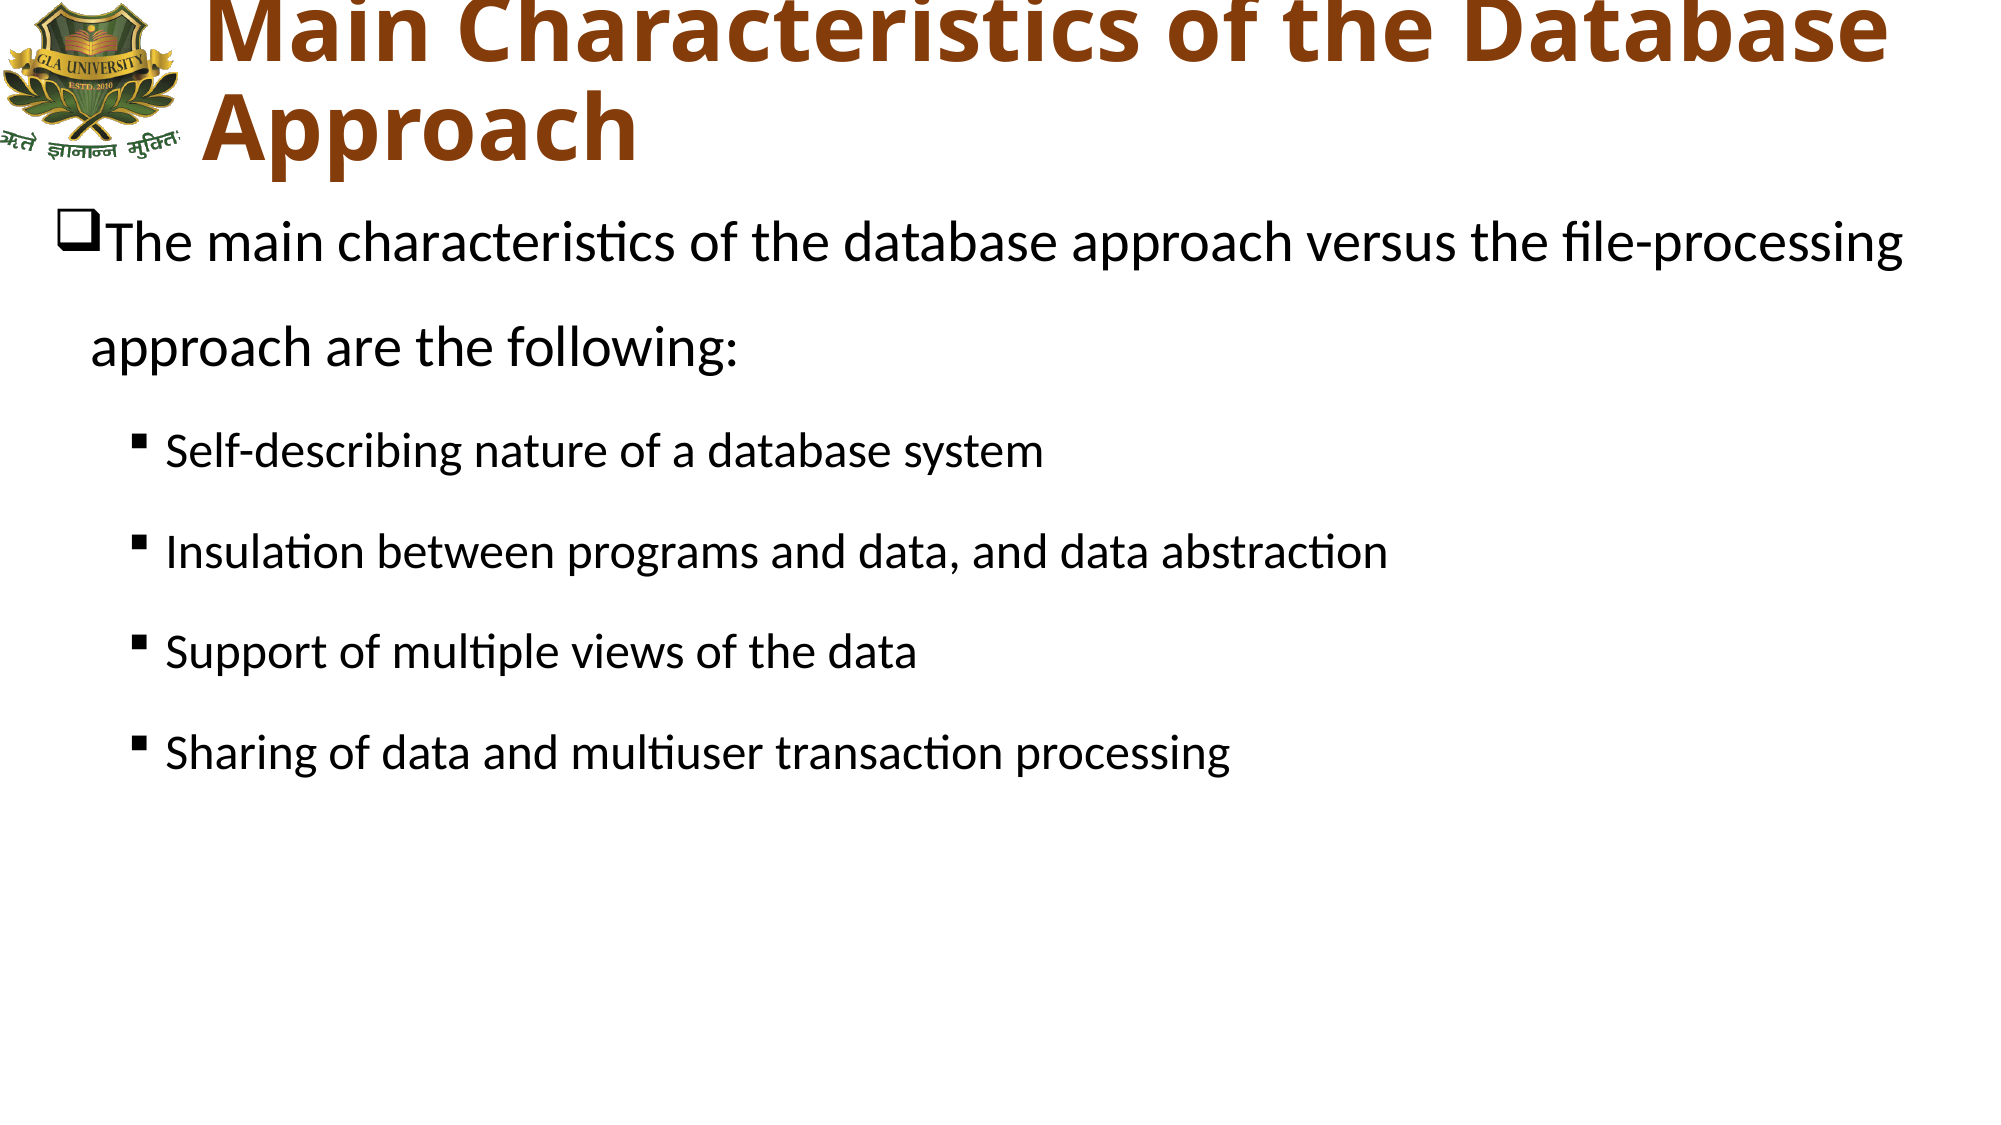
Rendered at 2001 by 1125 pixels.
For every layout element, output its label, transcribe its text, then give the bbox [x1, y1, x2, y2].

picture [0, 2, 181, 160]
list The main characteristics of the database approach versus the file-processing approach are the following: Self-describing nature of a database system Insulation between programs and data, and data abstraction Support of multiple views of the data Sharing of data and multiuser transaction processing [37, 160, 1975, 838]
title Main Characteristics of the Database Approach [187, 3, 1912, 161]
